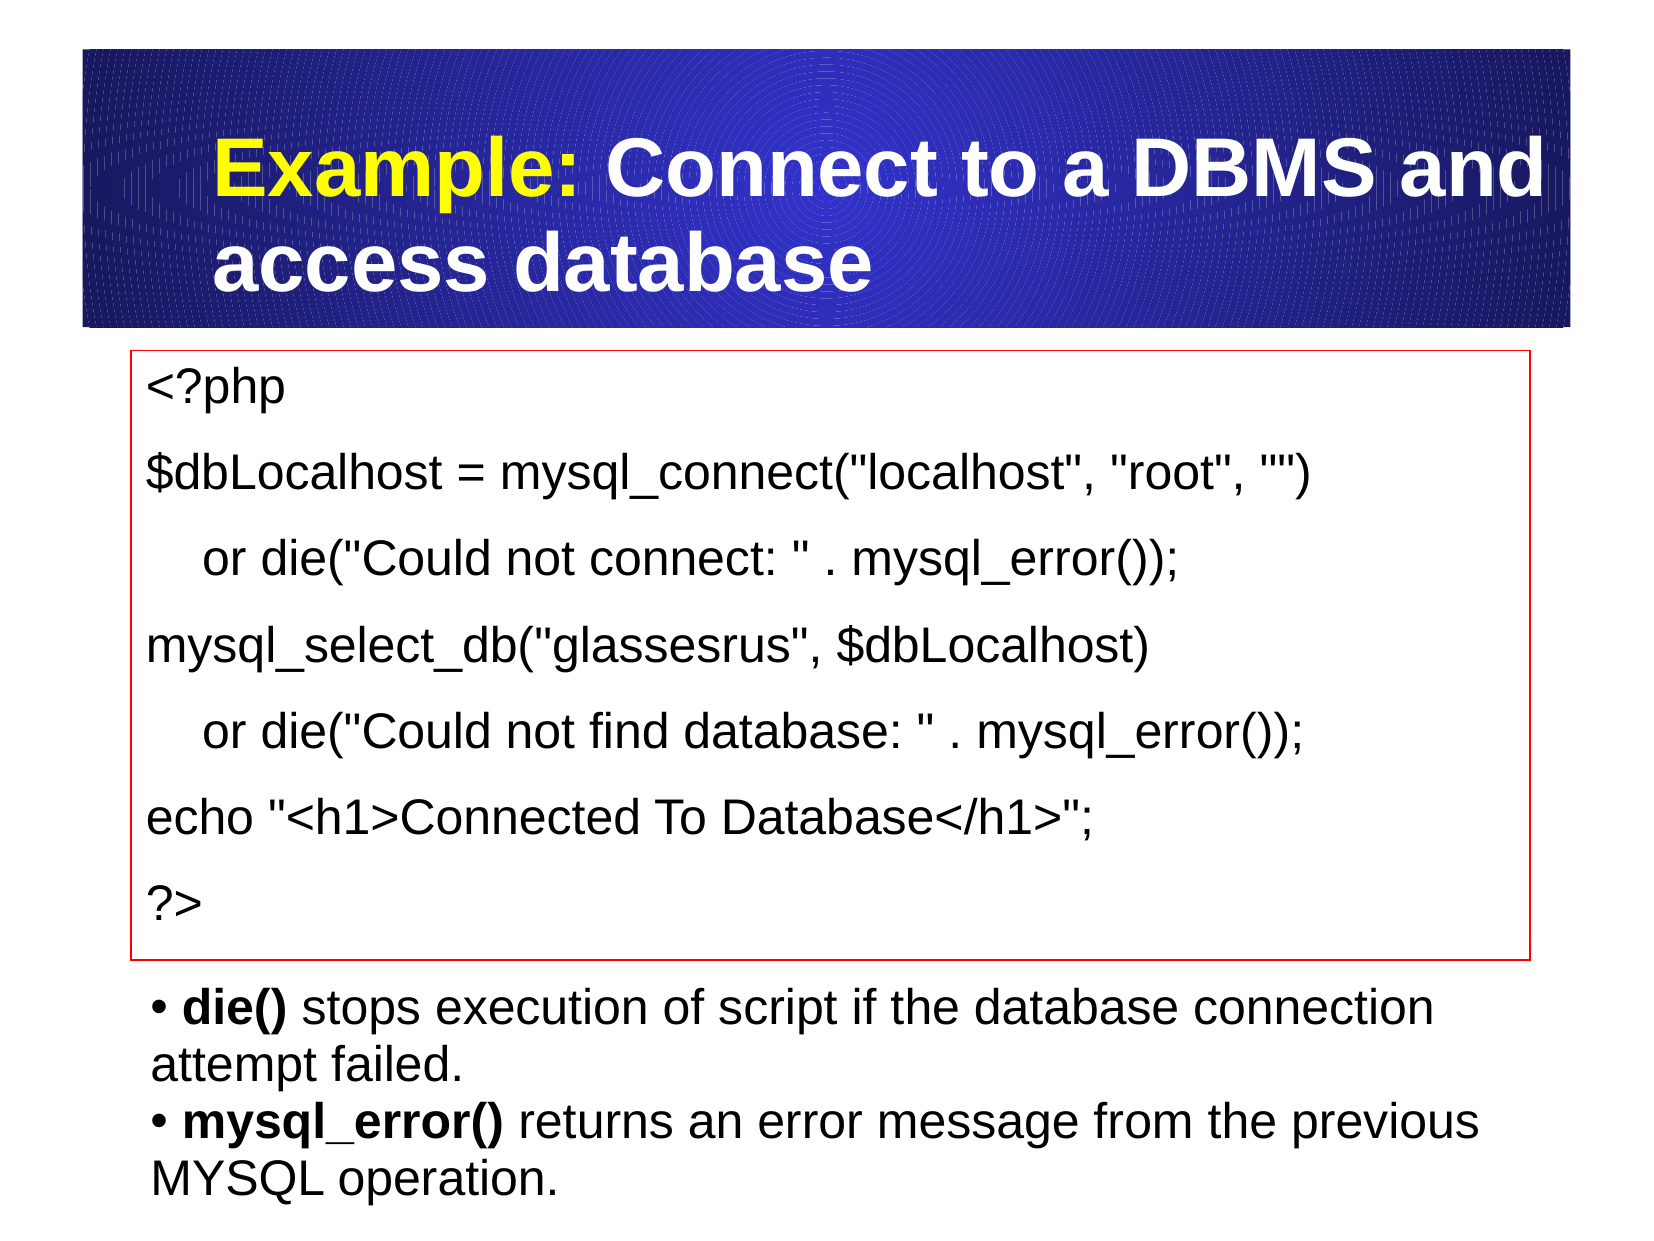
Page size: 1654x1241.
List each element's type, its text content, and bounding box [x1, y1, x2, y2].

title Example: Connect to a DBMS and access database [82, 49, 1571, 328]
text_box <?php $dbLocalhost = mysql_connect("localhost", "root", "") or die("Could not connect: " . mysql_error()); mysql_select_db("glassesrus", $dbLocalhost) or die("Could not find database: " . mysql_error()); echo "<h1>Connected To Database</h1>"; ?> [130, 350, 1530, 960]
text_box die() stops execution of script if the database connection attempt failed. mysql_error() returns an error message from the previous MYSQL operation. [135, 971, 1555, 1215]
